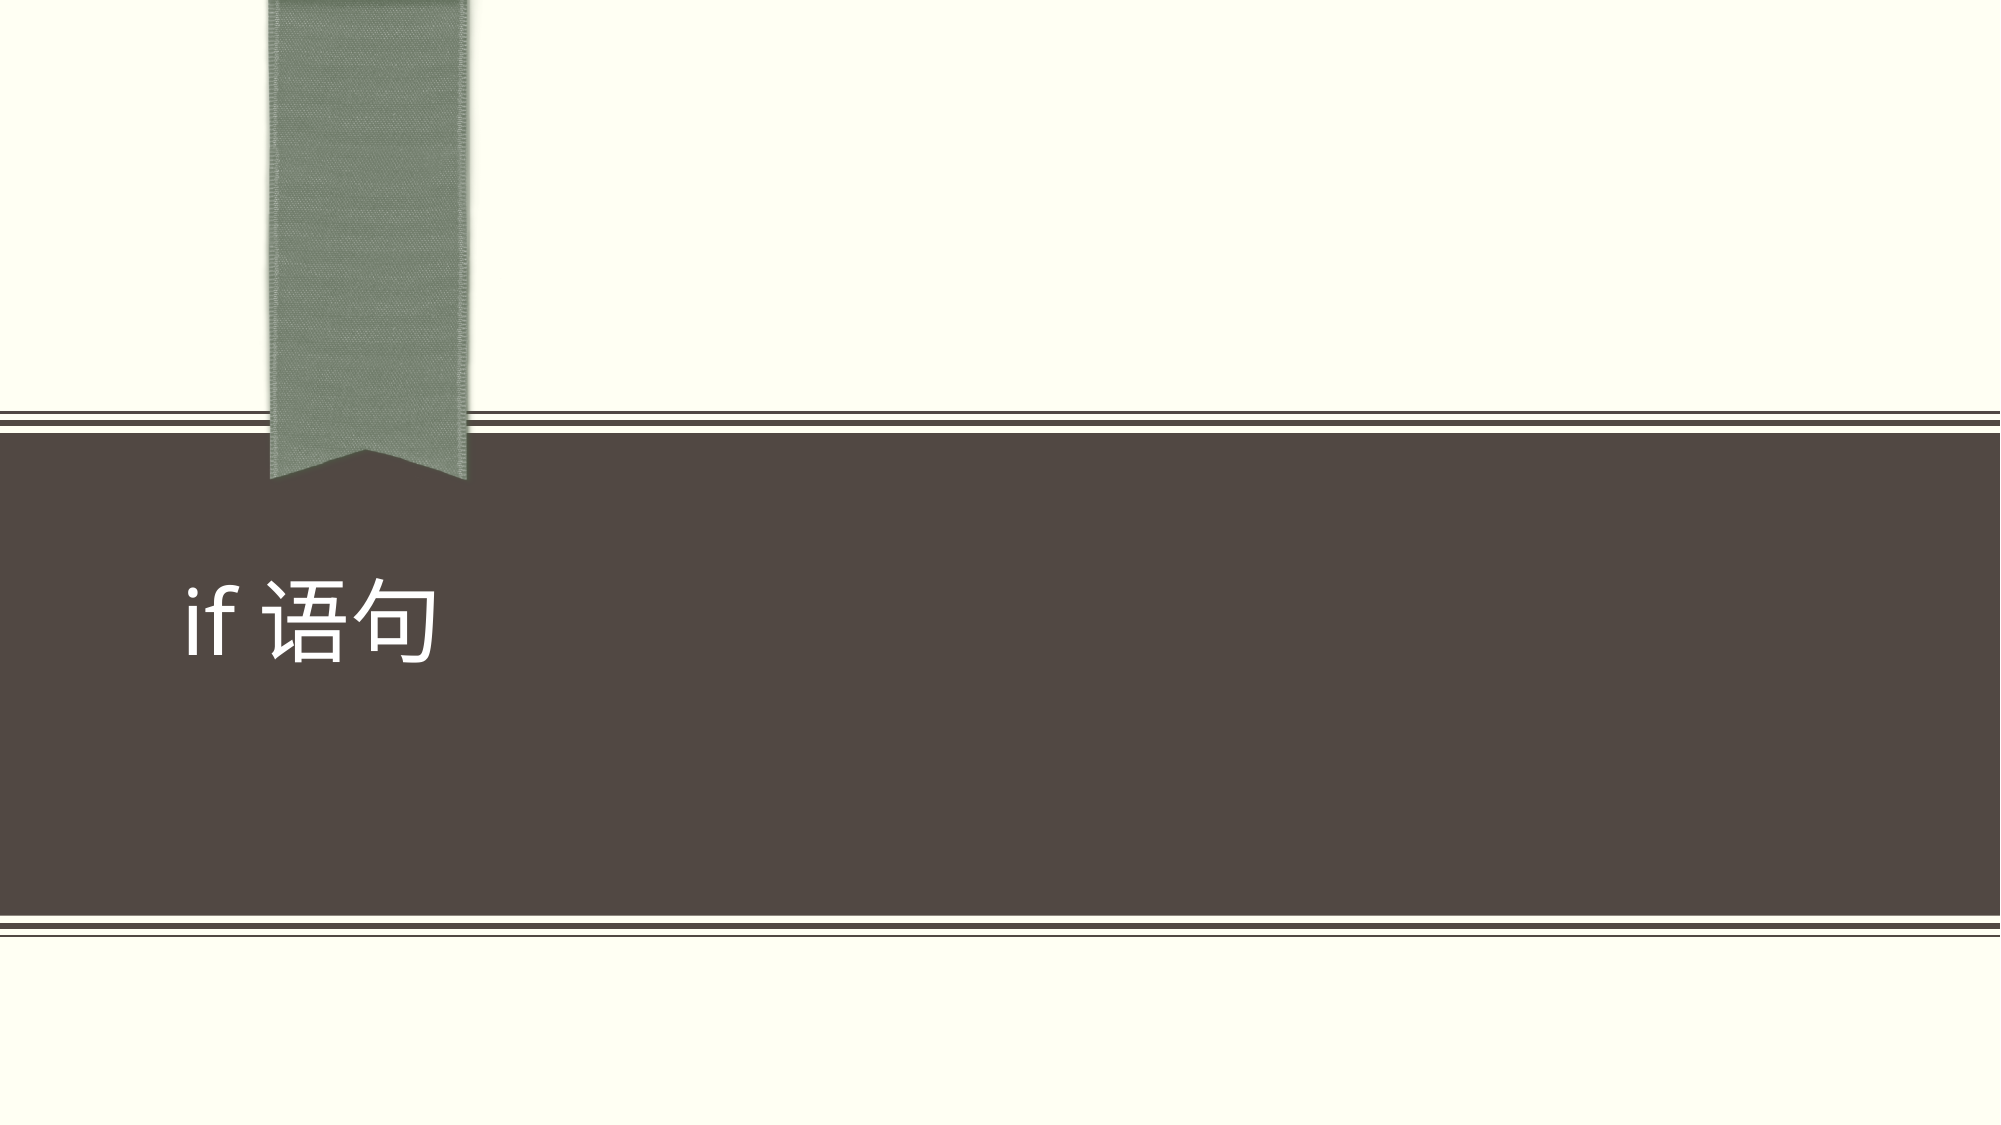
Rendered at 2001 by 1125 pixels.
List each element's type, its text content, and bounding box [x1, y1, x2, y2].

title if语句 [181, 487, 1834, 764]
